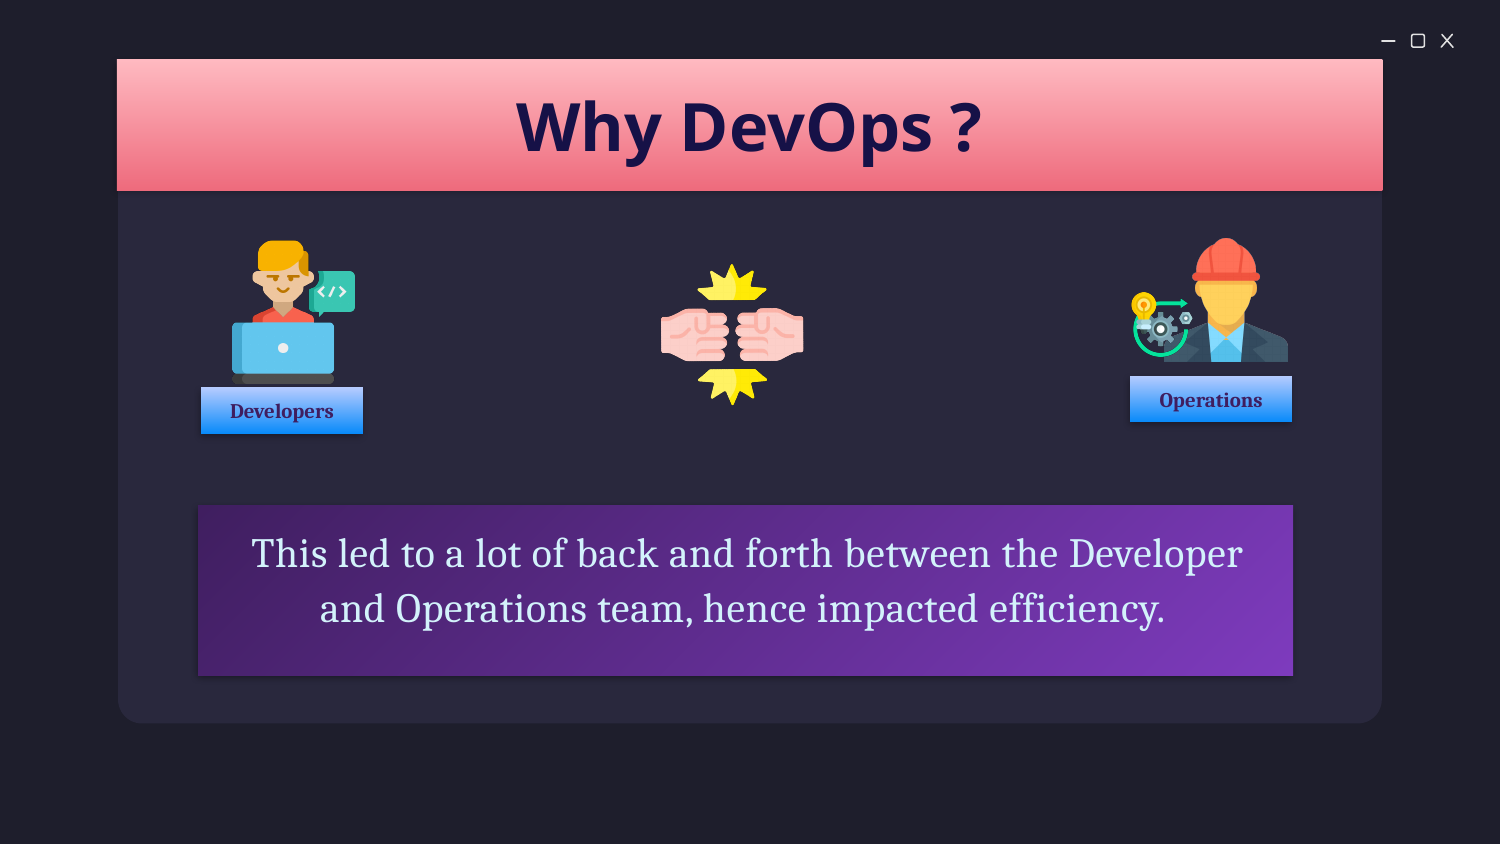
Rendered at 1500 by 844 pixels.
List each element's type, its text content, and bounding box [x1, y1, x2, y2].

text_box Operations [1130, 376, 1292, 422]
picture [201, 230, 365, 394]
text_box This led to a lot of back and forth between the Developer and Operations team, hence impacted efficiency. [195, 503, 1296, 679]
picture [645, 248, 820, 422]
title Why DevOps ? [116, 59, 1383, 191]
picture [1129, 238, 1288, 363]
text_box Developers [201, 400, 363, 434]
